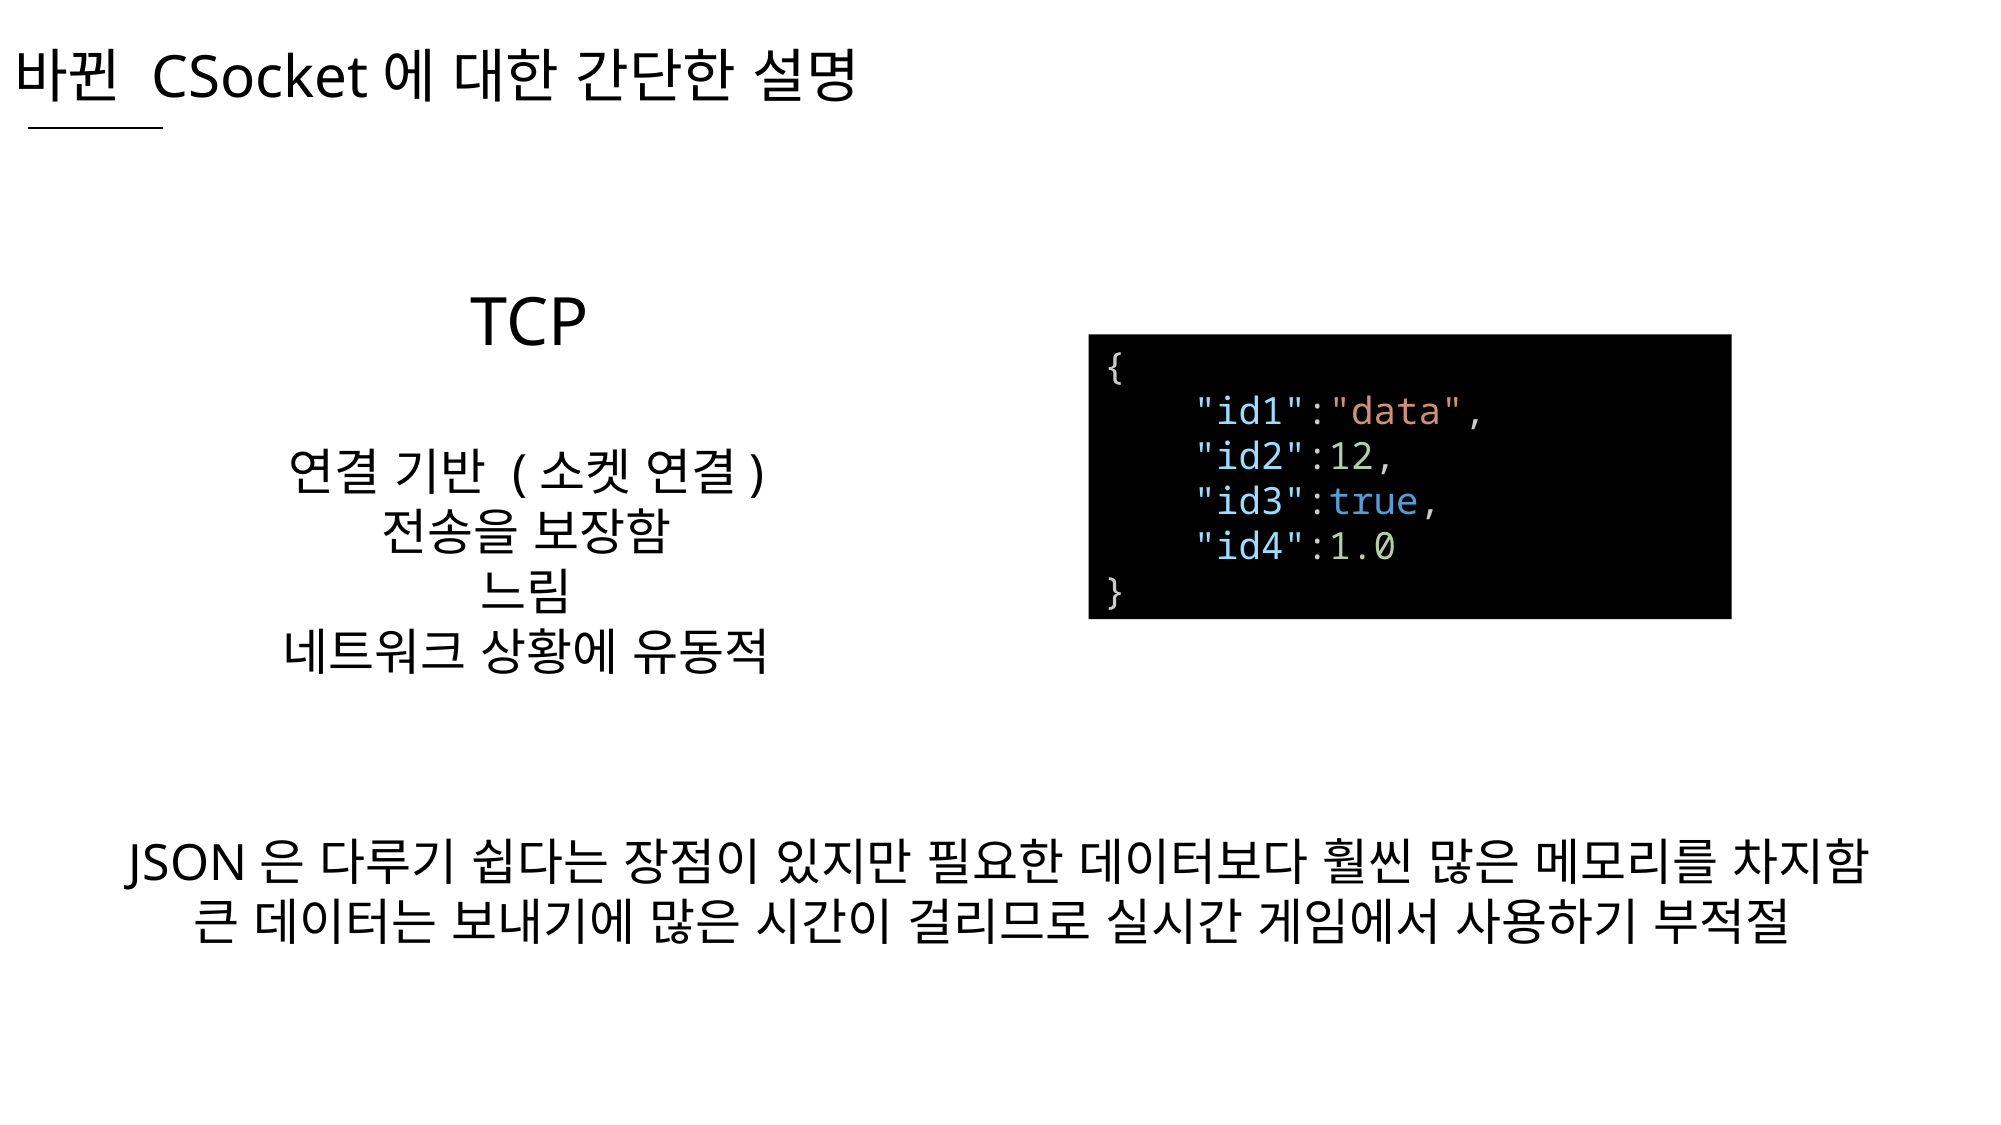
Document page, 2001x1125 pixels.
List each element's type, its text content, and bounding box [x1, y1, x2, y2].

text_box { "id1":"data", "id2":12, "id3":true, "id4":1.0 } [1088, 334, 1732, 620]
text_box 바뀐 CSocket에 대한 간단한 설명 [0, 31, 875, 117]
text_box JSON은 다루기 쉽다는 장점이 있지만 필요한 데이터보다 훨씬 많은 메모리를 차지함 큰 데이터는 보내기에 많은 시간이 걸리므로 실시간 게임에서 사용하기 부적절 [114, 822, 1886, 958]
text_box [275, 271, 778, 691]
